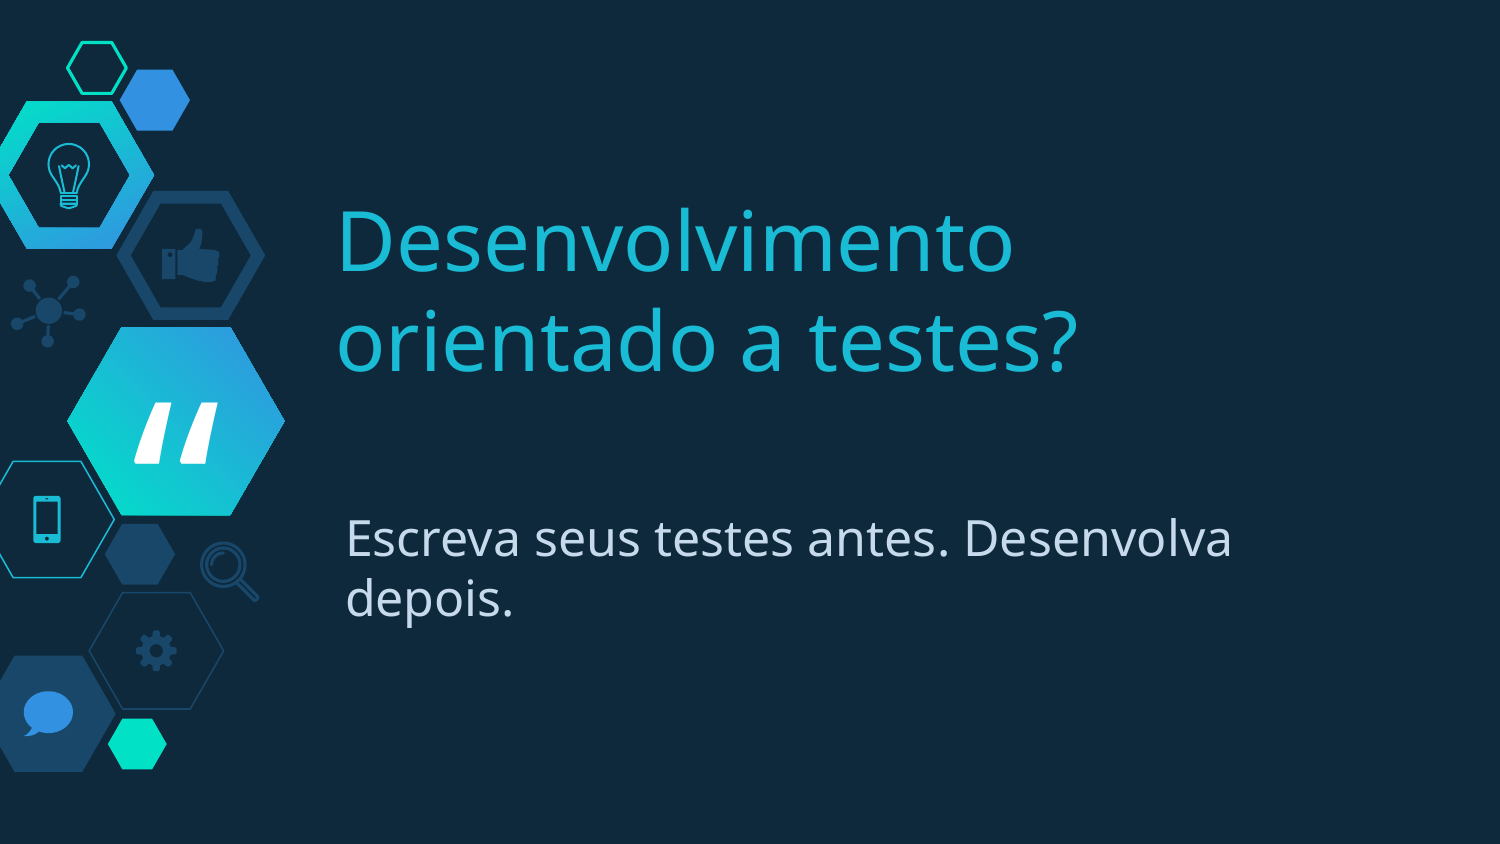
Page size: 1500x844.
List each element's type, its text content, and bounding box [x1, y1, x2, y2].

text_box Desenvolvimento orientado a testes? [320, 103, 1410, 474]
list Escreva seus testes antes. Desenvolva depois. [330, 499, 1361, 635]
